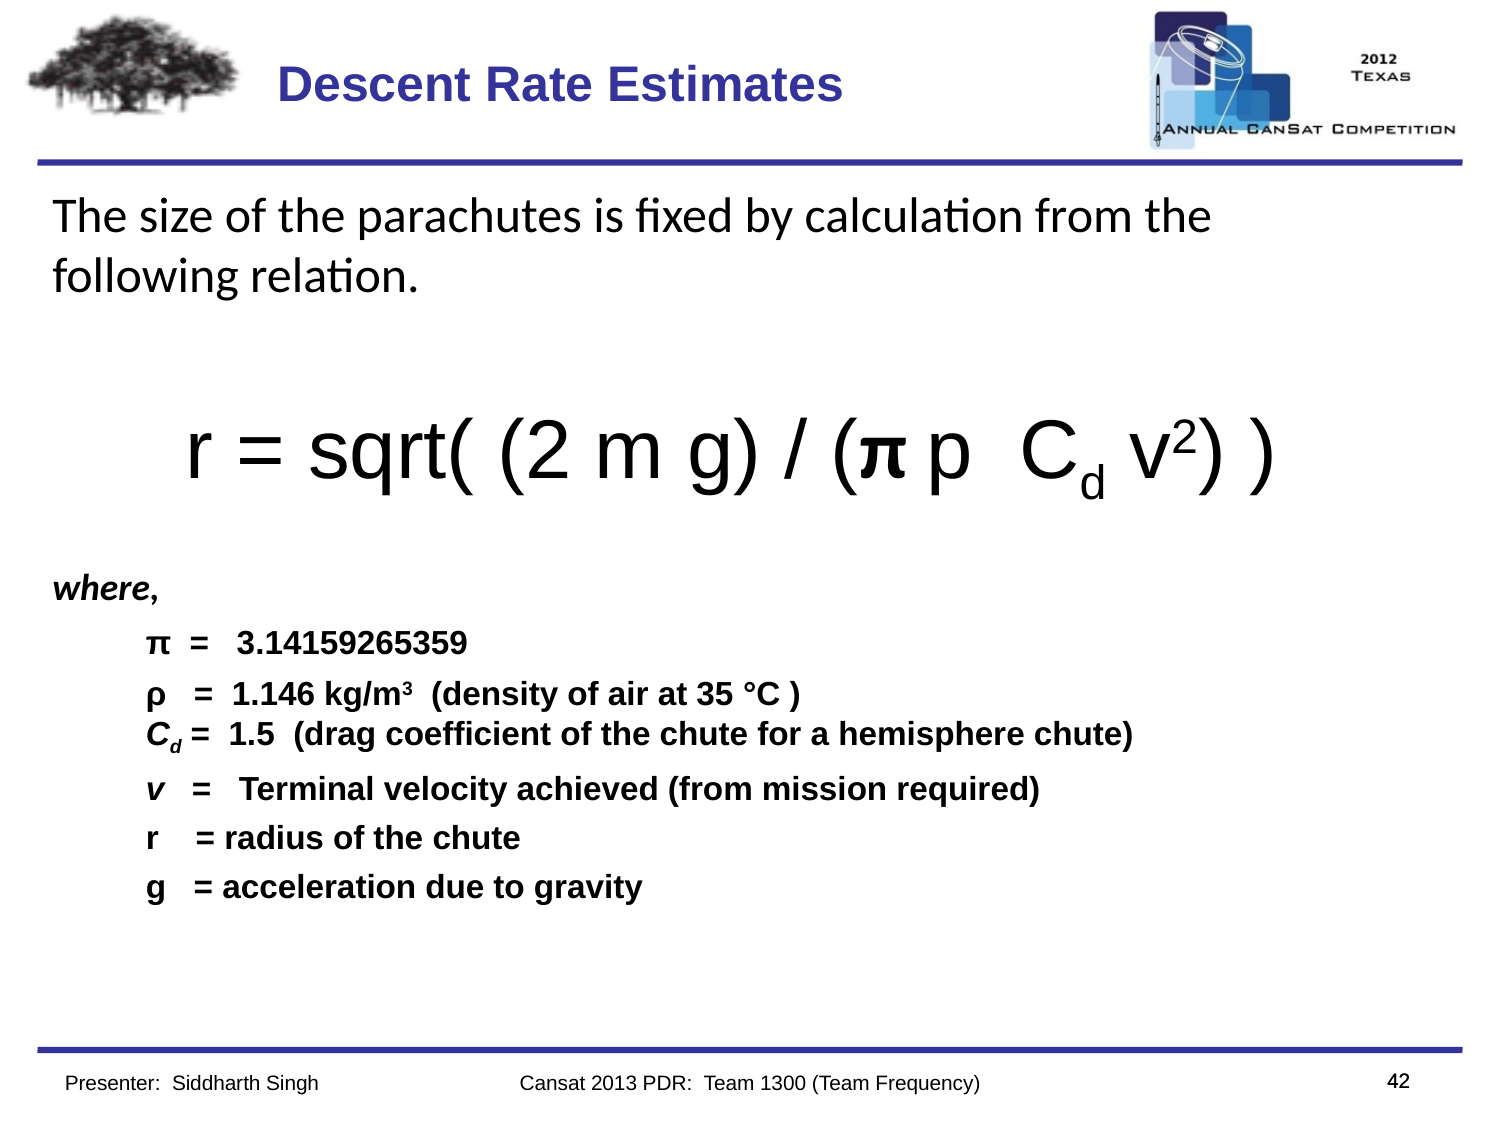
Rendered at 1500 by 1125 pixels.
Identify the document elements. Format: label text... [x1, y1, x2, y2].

text_box [449, 1062, 1050, 1103]
text_box Presenter: Siddharth Singh [49, 1062, 425, 1103]
text_box 42 [1312, 1059, 1425, 1100]
picture [0, 12, 270, 151]
text_box The size of the parachutes is fixed by calculation from the following relation. r = sqrt( (2 m g) / (π p Cd v2) ) where, π = 3.14159265359 ρ = 1.146 kg/m3 (density of air at 35 °C ) Cd = 1.5 (drag coefficient of the chute for a hemisphere chute) v = Terminal velocity achieved (from mission required) r = radius of the chute g = acceleration due to gravity [37, 174, 1425, 1000]
picture [1142, 1, 1463, 157]
text_box Descent Rate Estimates [271, 12, 1238, 150]
